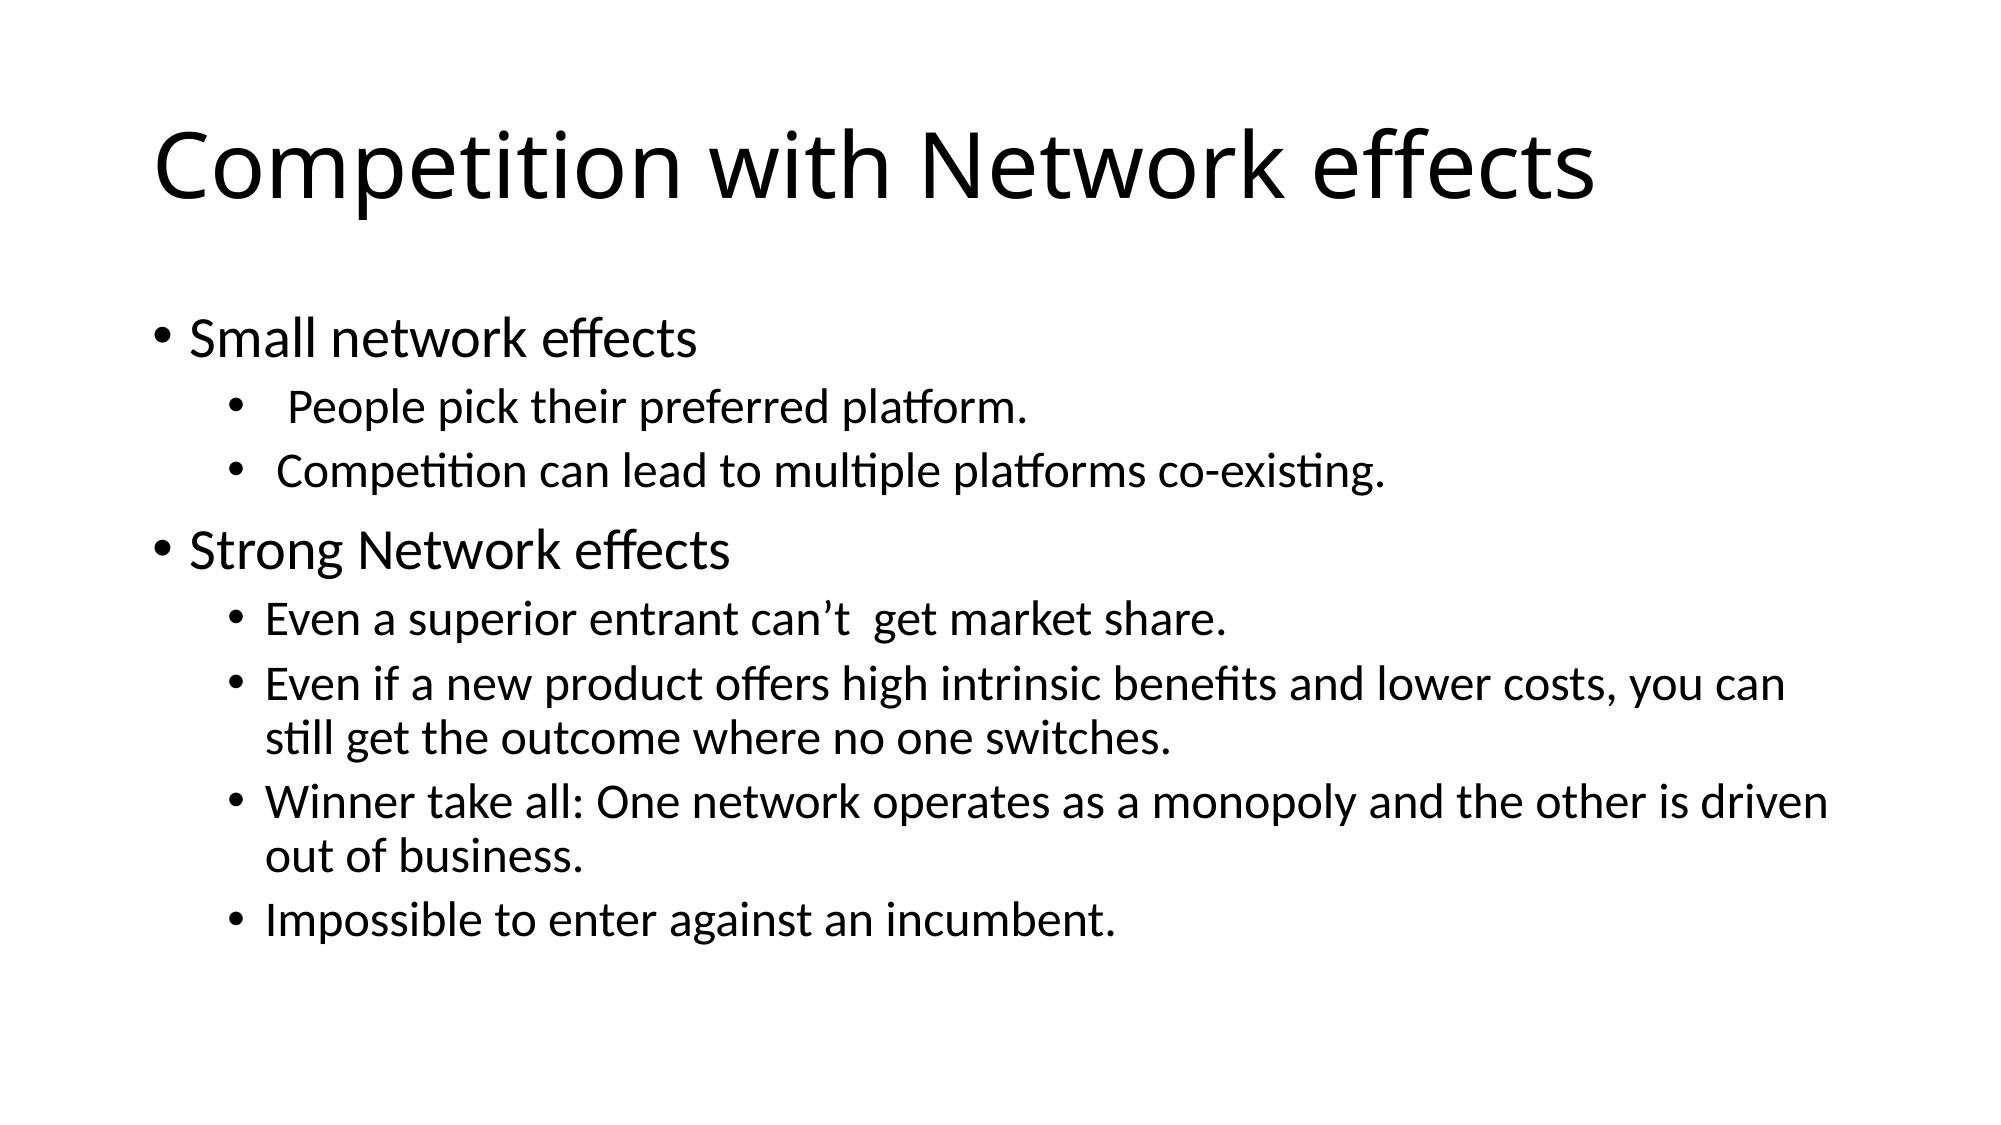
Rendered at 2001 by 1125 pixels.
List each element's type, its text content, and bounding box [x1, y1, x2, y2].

list Small network effects People pick their preferred platform. Competition can lead to multiple platforms co-existing. Strong Network effects Even a superior entrant can’t get market share. Even if a new product offers high intrinsic benefits and lower costs, you can still get the outcome where no one switches. Winner take all: One network operates as a monopoly and the other is driven out of business. Impossible to enter against an incumbent. [137, 299, 1863, 1014]
title Competition with Network effects [137, 59, 1863, 278]
